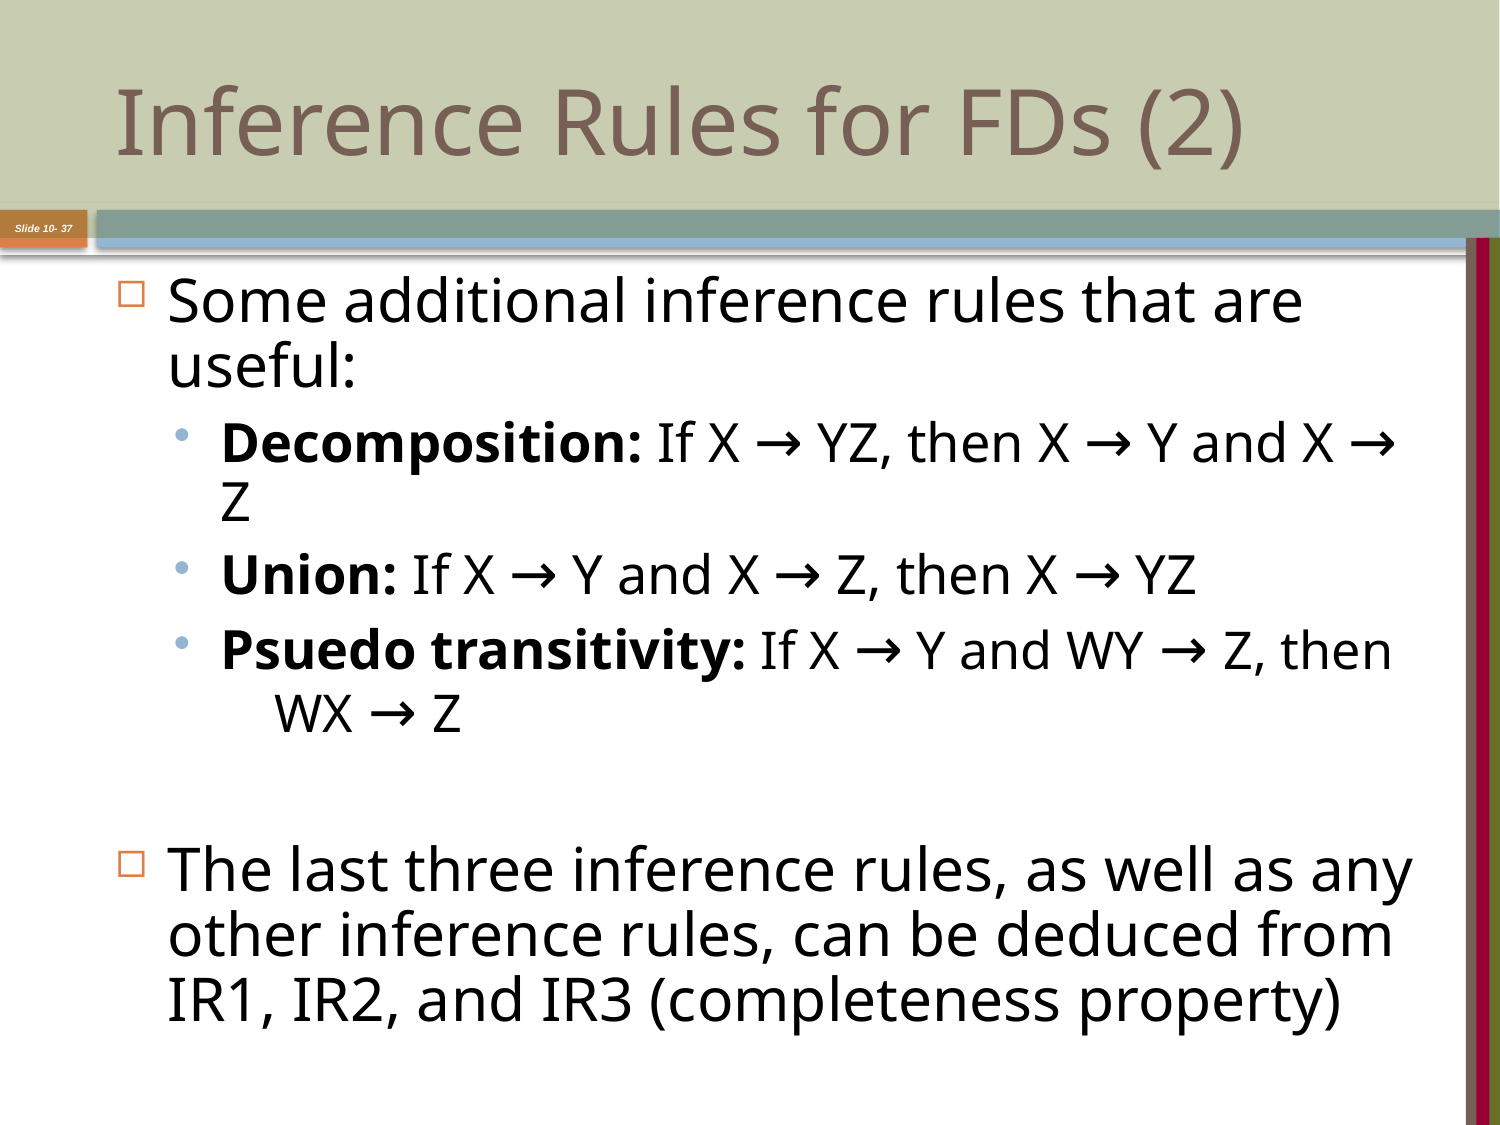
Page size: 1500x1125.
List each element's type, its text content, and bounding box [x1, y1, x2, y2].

title Inference Rules for FDs (2) [100, 37, 1439, 201]
list Some additional inference rules that are useful: Decomposition: If X → YZ, then X → Y and X → Z Union: If X → Y and X → Z, then X → YZ Psuedo transitivity: If X → Y and WY → Z, then WX → Z The last three inference rules, as well as any other inference rules, can be deduced from IR1, IR2, and IR3 (completeness property) [100, 262, 1439, 1001]
slide_number Slide 10- 37 [0, 208, 88, 249]
